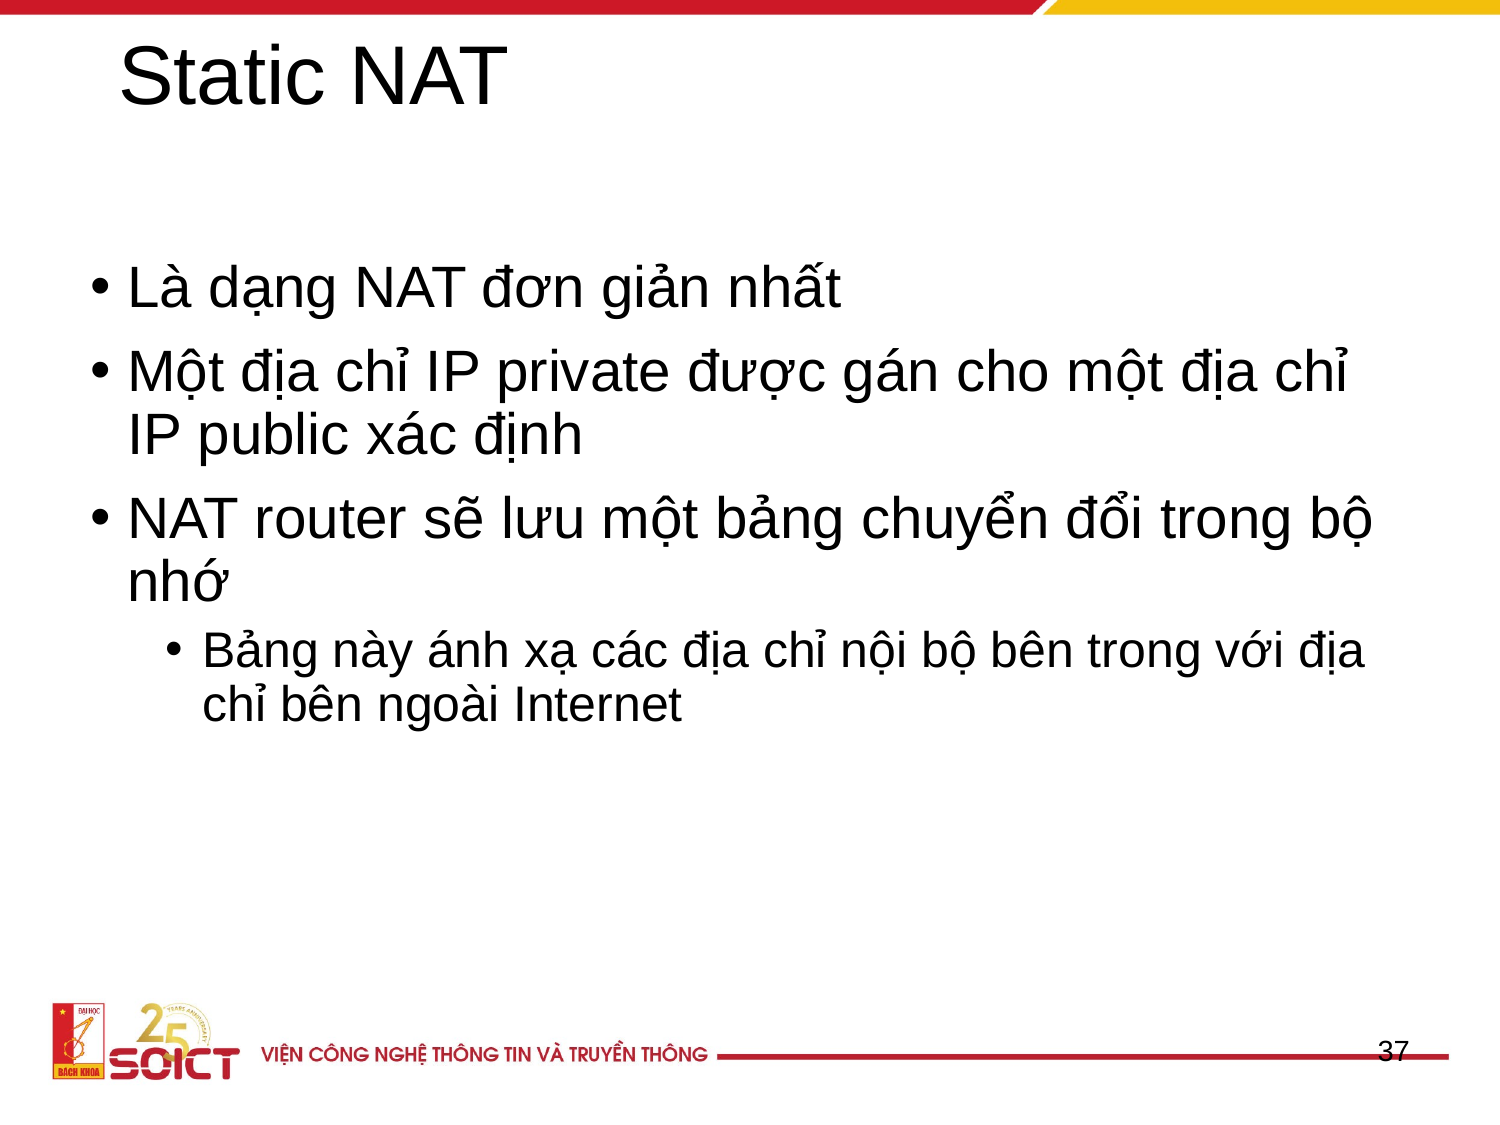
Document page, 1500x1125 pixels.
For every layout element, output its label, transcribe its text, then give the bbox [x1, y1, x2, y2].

title Static NAT [103, 23, 1397, 133]
slide_number 37 [1074, 1025, 1425, 1100]
list Là dạng NAT đơn giản nhất Một địa chỉ IP private được gán cho một địa chỉ IP public xác định NAT router sẽ lưu một bảng chuyển đổi trong bộ nhớ Bảng này ánh xạ các địa chỉ nội bộ bên trong với địa chỉ bên ngoài Internet [75, 249, 1425, 1100]
picture [0, 0, 1500, 1125]
